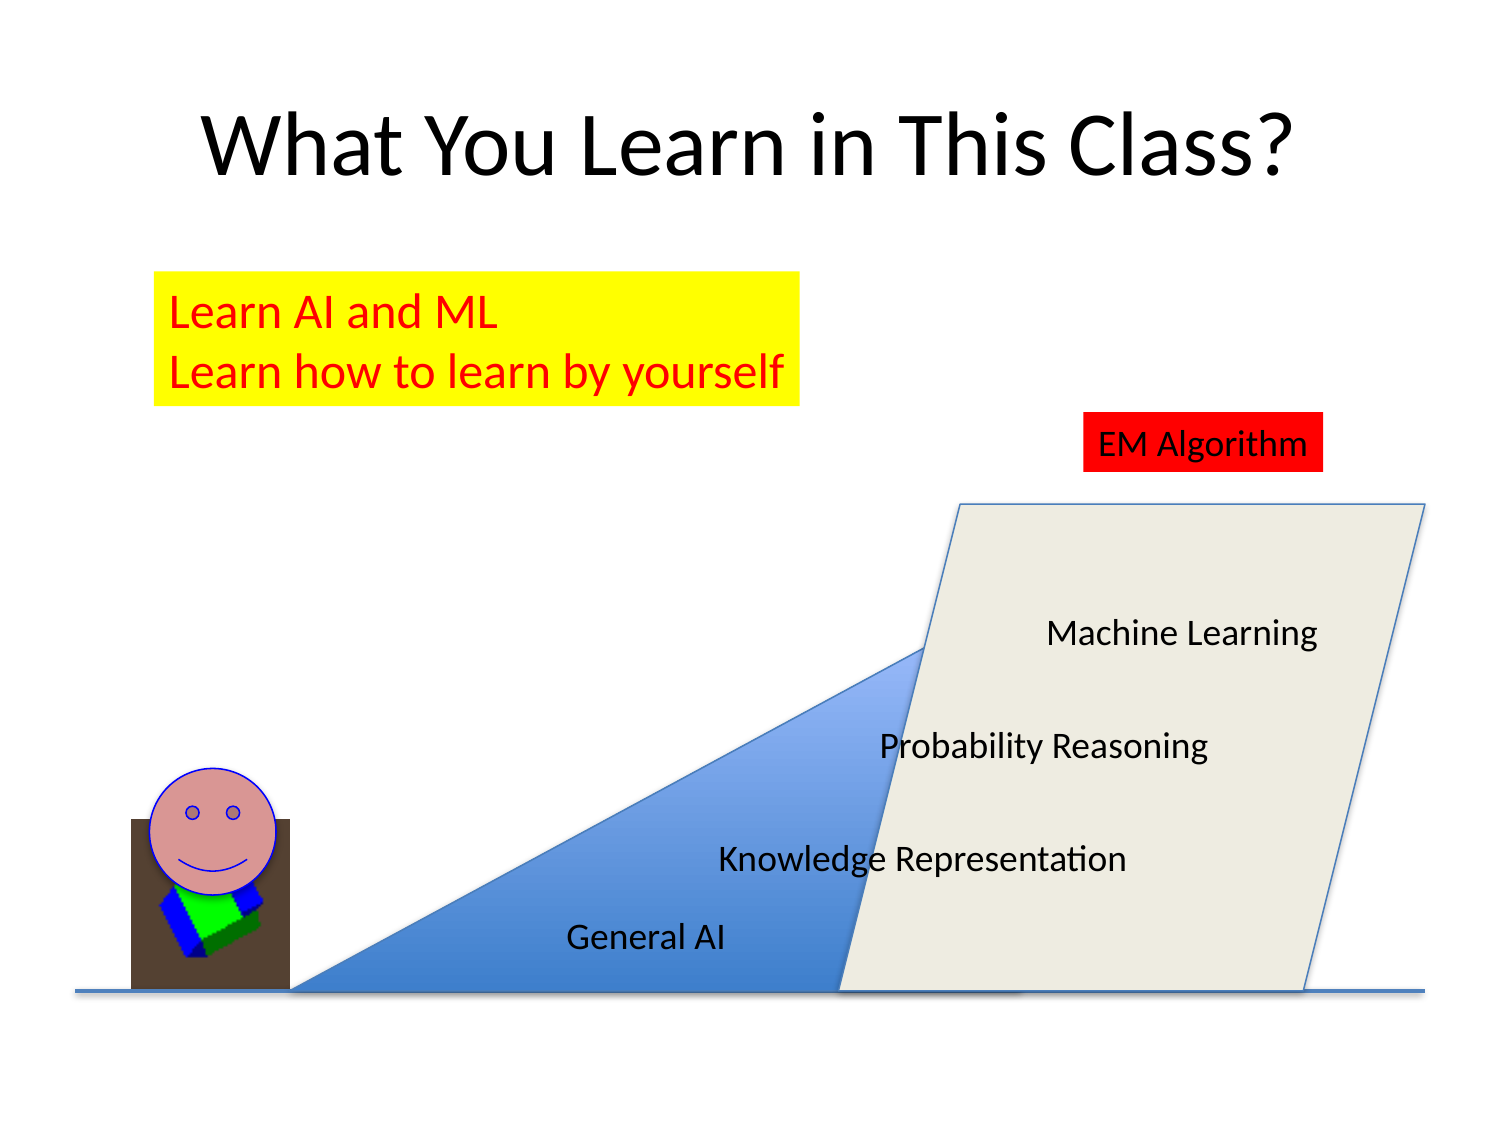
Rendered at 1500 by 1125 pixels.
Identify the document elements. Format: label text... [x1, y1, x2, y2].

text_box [130, 768, 290, 990]
text_box Knowledge Representation [703, 826, 1143, 886]
text_box Machine Learning [1031, 600, 1334, 661]
text_box Learn AI and ML Learn how to learn by yourself [153, 271, 800, 407]
title What You Learn in This Class? [75, 45, 1425, 233]
text_box General AI [551, 904, 741, 965]
text_box [837, 503, 1426, 990]
text_box Probability Reasoning [864, 714, 1224, 774]
text_box [295, 649, 919, 990]
text_box EM Algorithm [1083, 412, 1324, 472]
